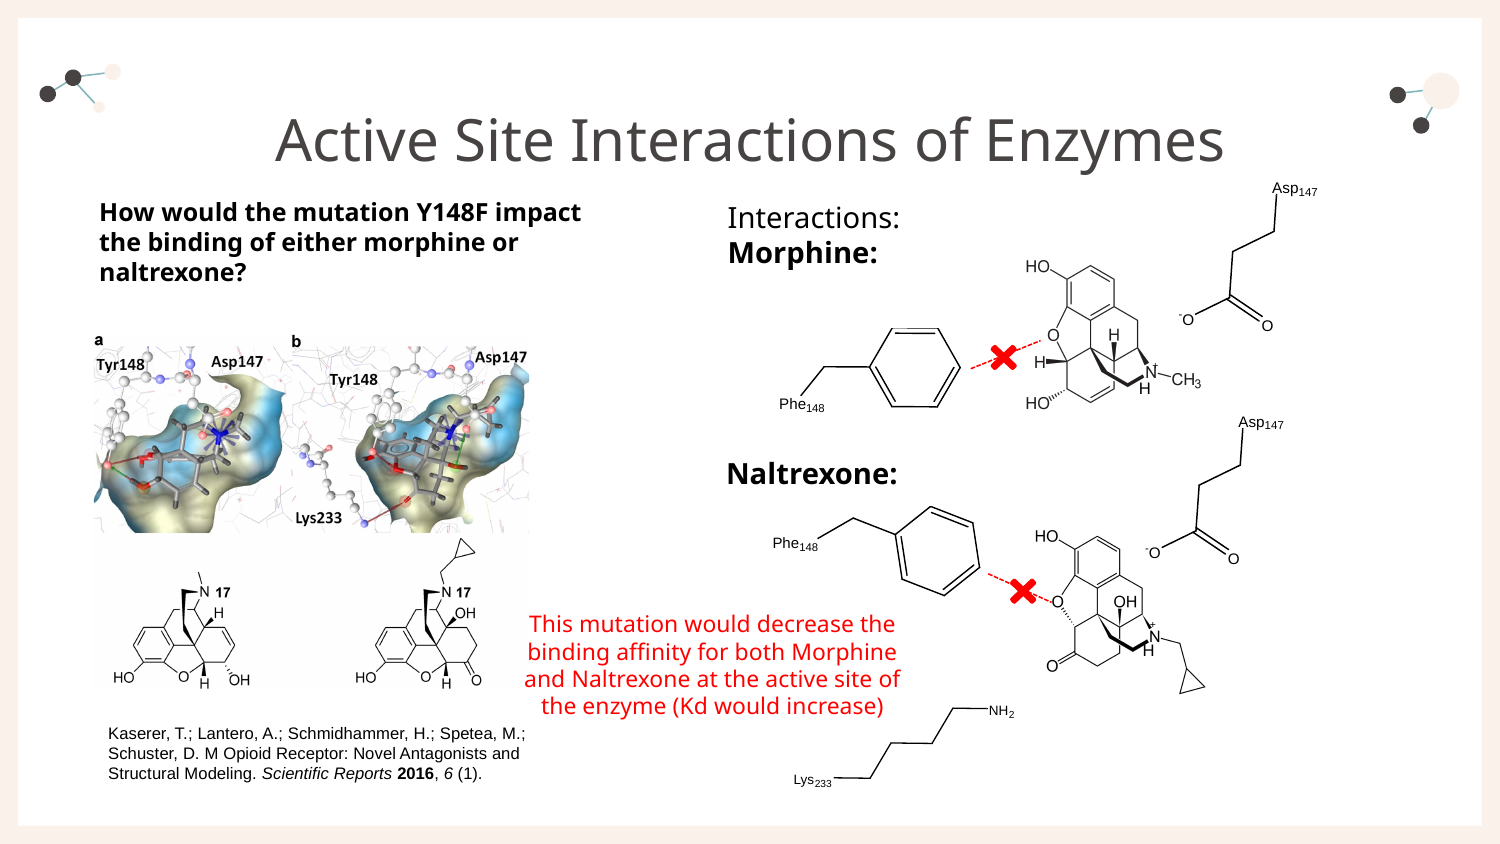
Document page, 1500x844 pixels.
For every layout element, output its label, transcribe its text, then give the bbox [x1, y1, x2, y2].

text_box Kaserer, T.; Lantero, A.; Schmidhammer, H.; Spetea, M.; Schuster, D. Μ Opioid Receptor: Novel Antagonists and Structural Modeling. Scientific Reports 2016, 6 (1). [93, 715, 593, 791]
title Active Site Interactions of Enzymes [116, 88, 1385, 183]
picture [93, 334, 530, 692]
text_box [970, 340, 1041, 369]
text_box This mutation would decrease the binding affinity for both Morphine and Naltrexone at the active site of the enzyme (Kd would increase) [492, 602, 706, 727]
text_box How would the mutation Y148F impact the binding of either morphine or naltrexone? [84, 189, 617, 295]
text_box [711, 182, 1322, 792]
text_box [988, 573, 1052, 603]
